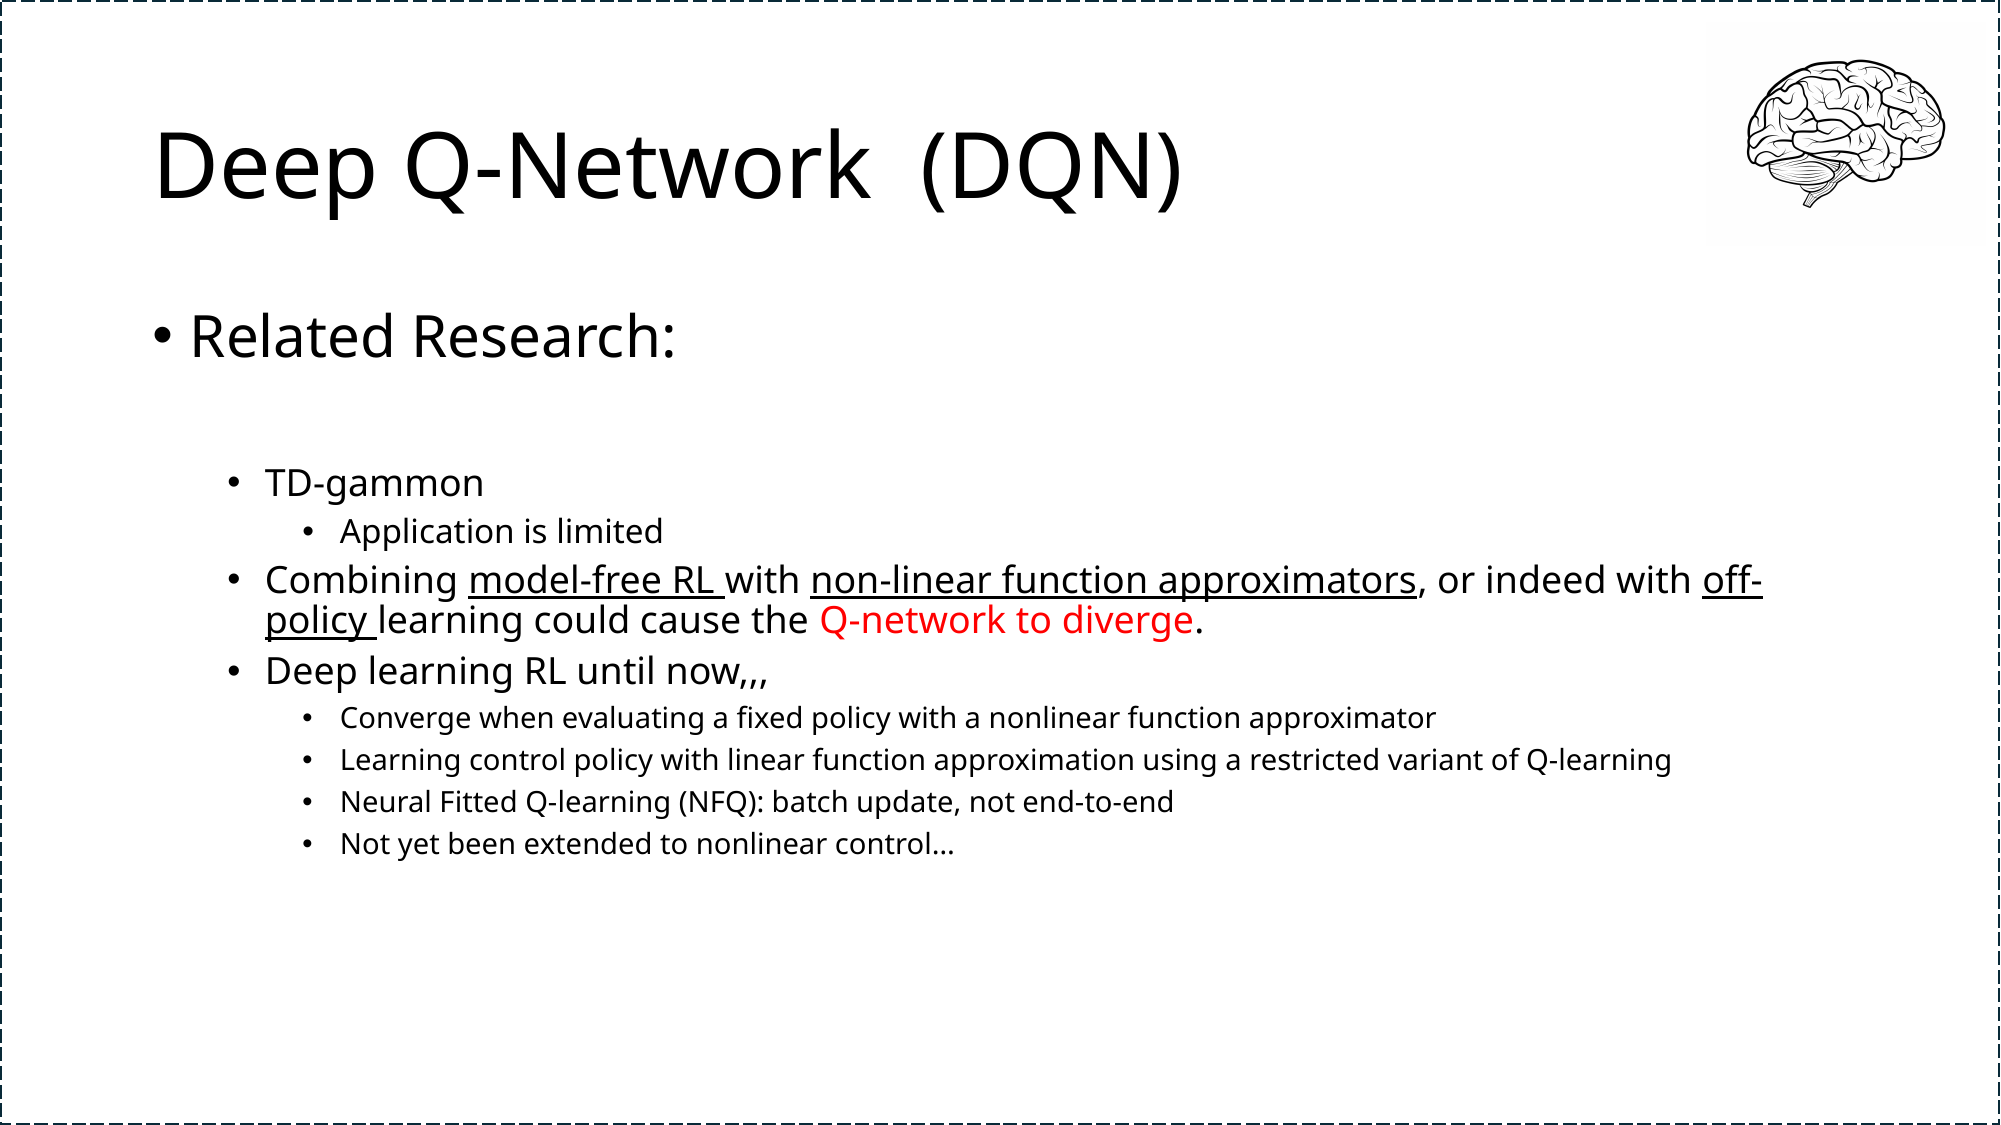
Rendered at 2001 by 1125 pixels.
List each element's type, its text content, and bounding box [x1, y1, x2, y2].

list Related Research: TD-gammon Application is limited Combining model-free RL with non-linear function approximators, or indeed with off-policy learning could cause the Q-network to diverge. Deep learning RL until now,,, Converge when evaluating a fixed policy with a nonlinear function approximator Learning control policy with linear function approximation using a restricted variant of Q-learning Neural Fitted Q-learning (NFQ): batch update, not end-to-end Not yet been extended to nonlinear control… [137, 299, 1863, 1014]
text_box [0, 0, 2000, 1125]
picture [1705, 21, 1986, 247]
